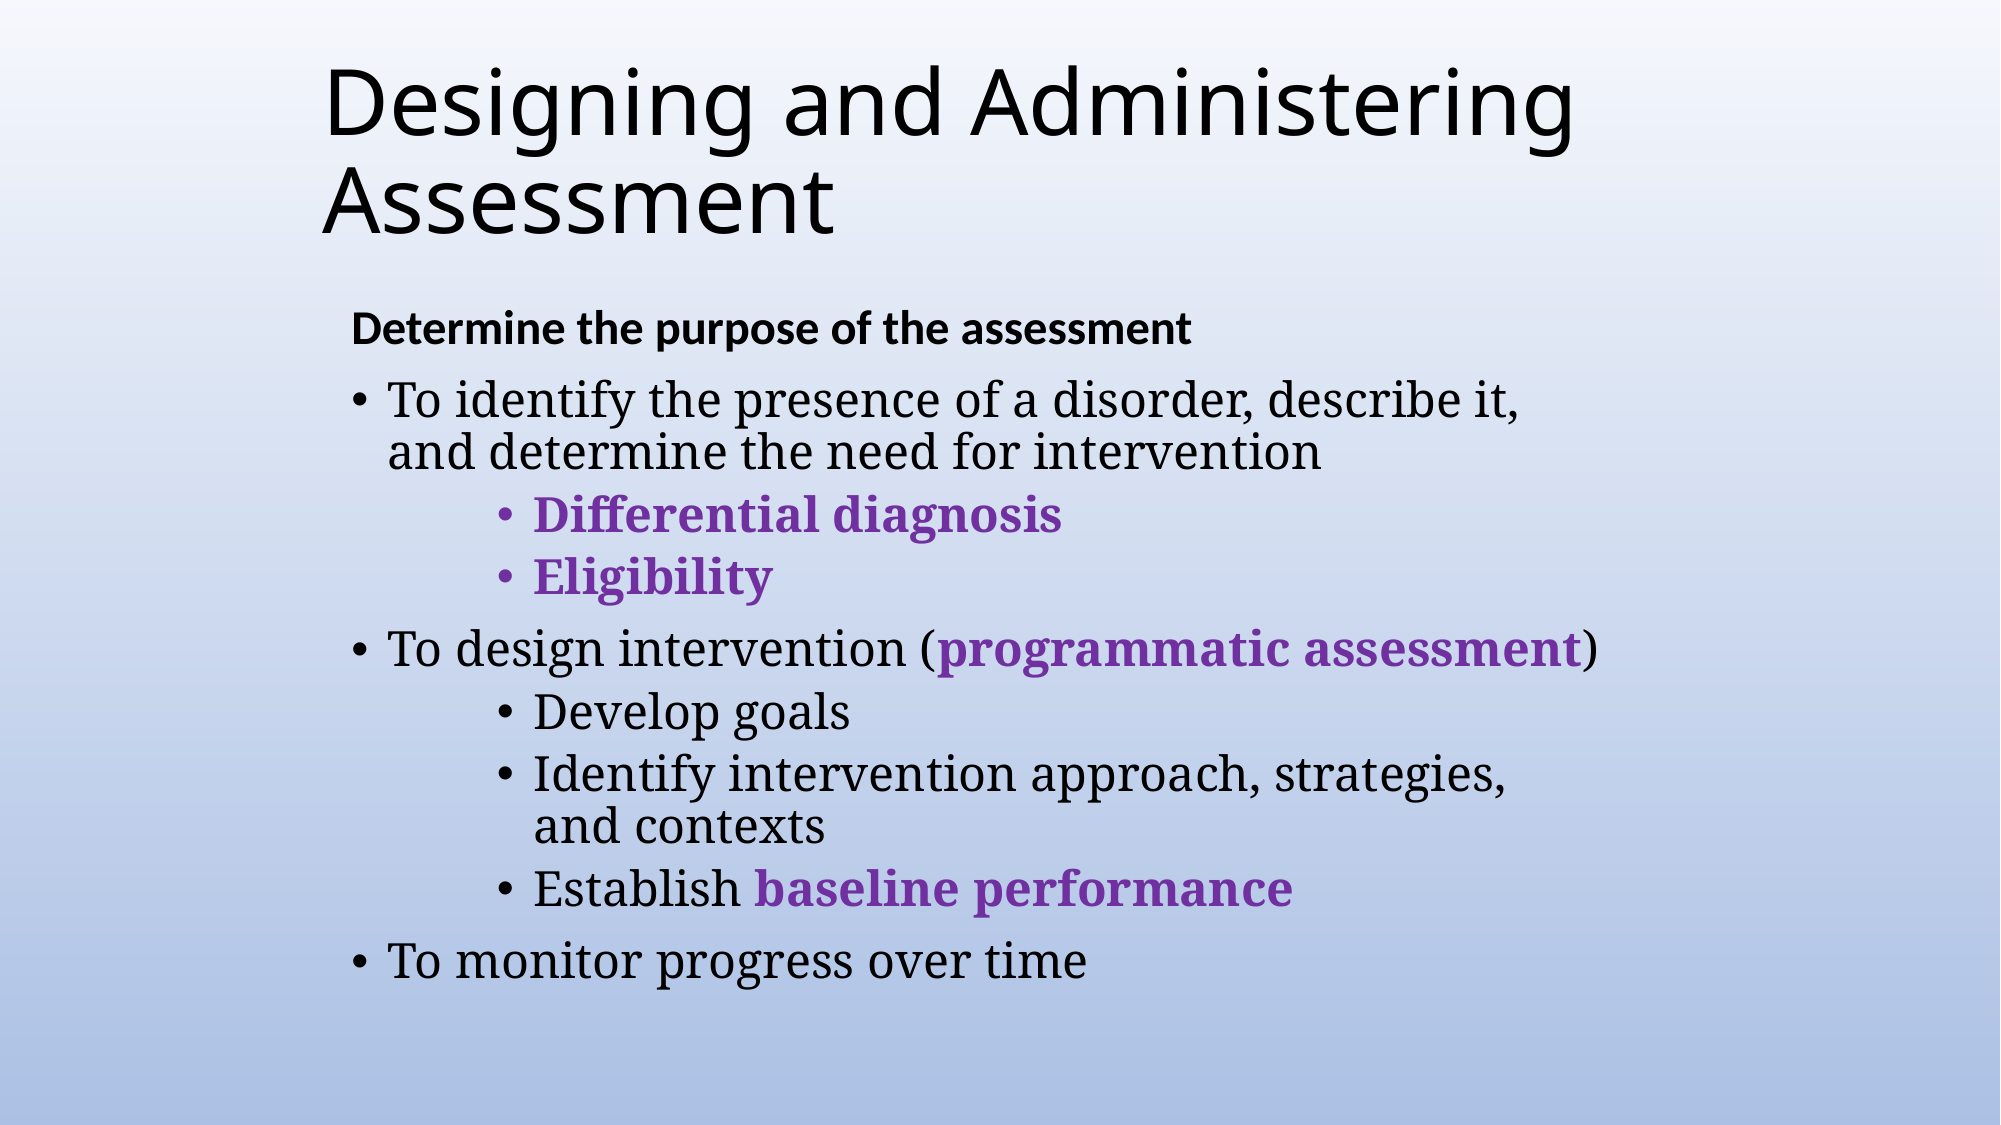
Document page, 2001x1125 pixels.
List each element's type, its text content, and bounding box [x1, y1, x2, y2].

title Designing and Administering Assessment [307, 45, 1722, 265]
list Determine the purpose of the assessment To identify the presence of a disorder, describe it, and determine the need for intervention Differential diagnosis Eligibility To design intervention (programmatic assessment) Develop goals Identify intervention approach, strategies, and contexts Establish baseline performance To monitor progress over time [336, 295, 1622, 1005]
